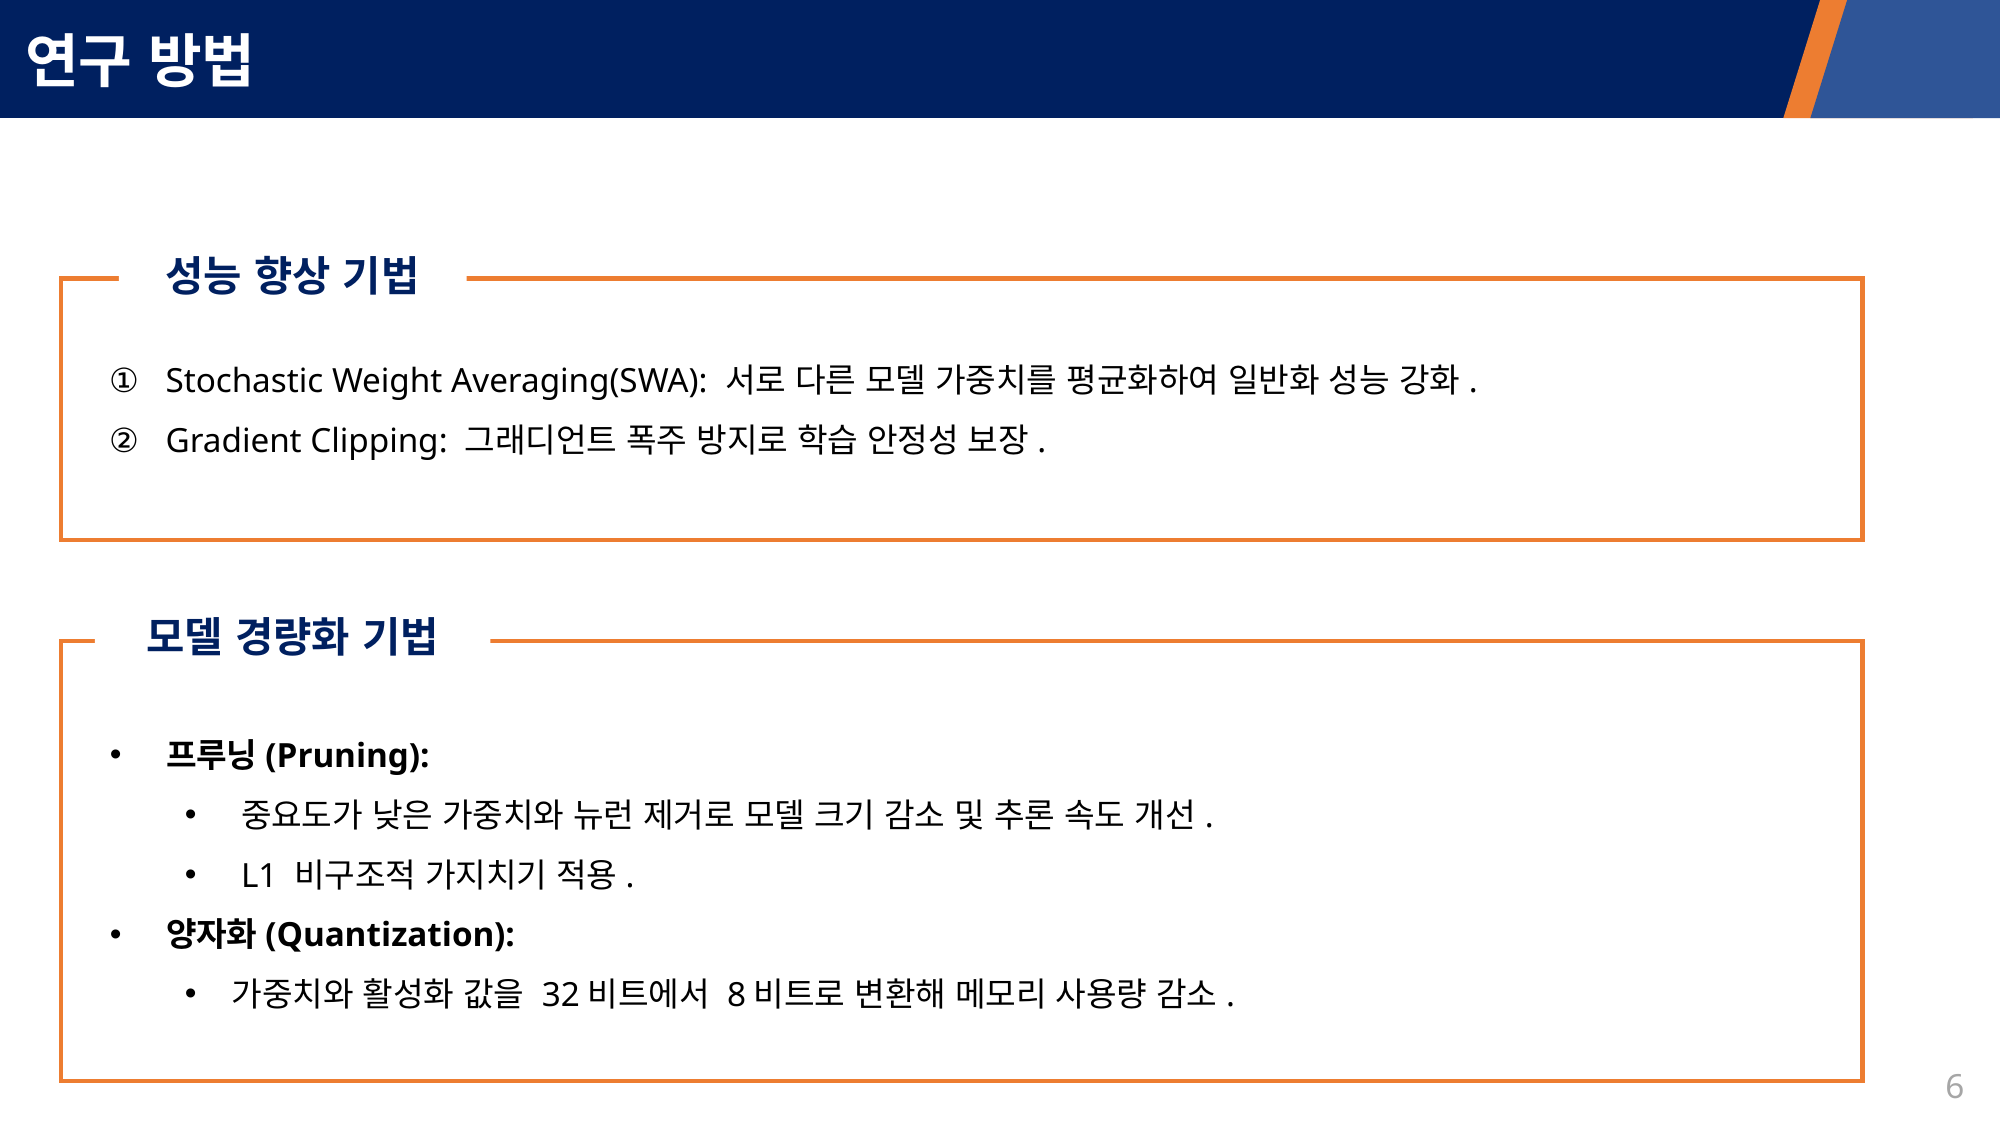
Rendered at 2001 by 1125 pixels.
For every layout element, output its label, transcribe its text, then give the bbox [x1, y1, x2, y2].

text_box 연구 방법 [10, 17, 1011, 102]
text_box 성능 향상 기법 [118, 242, 467, 307]
text_box 모델 경량화 기법 [94, 603, 491, 668]
text_box [60, 277, 1863, 541]
text_box [60, 640, 1863, 1082]
slide_number 6 [1930, 1057, 1983, 1118]
